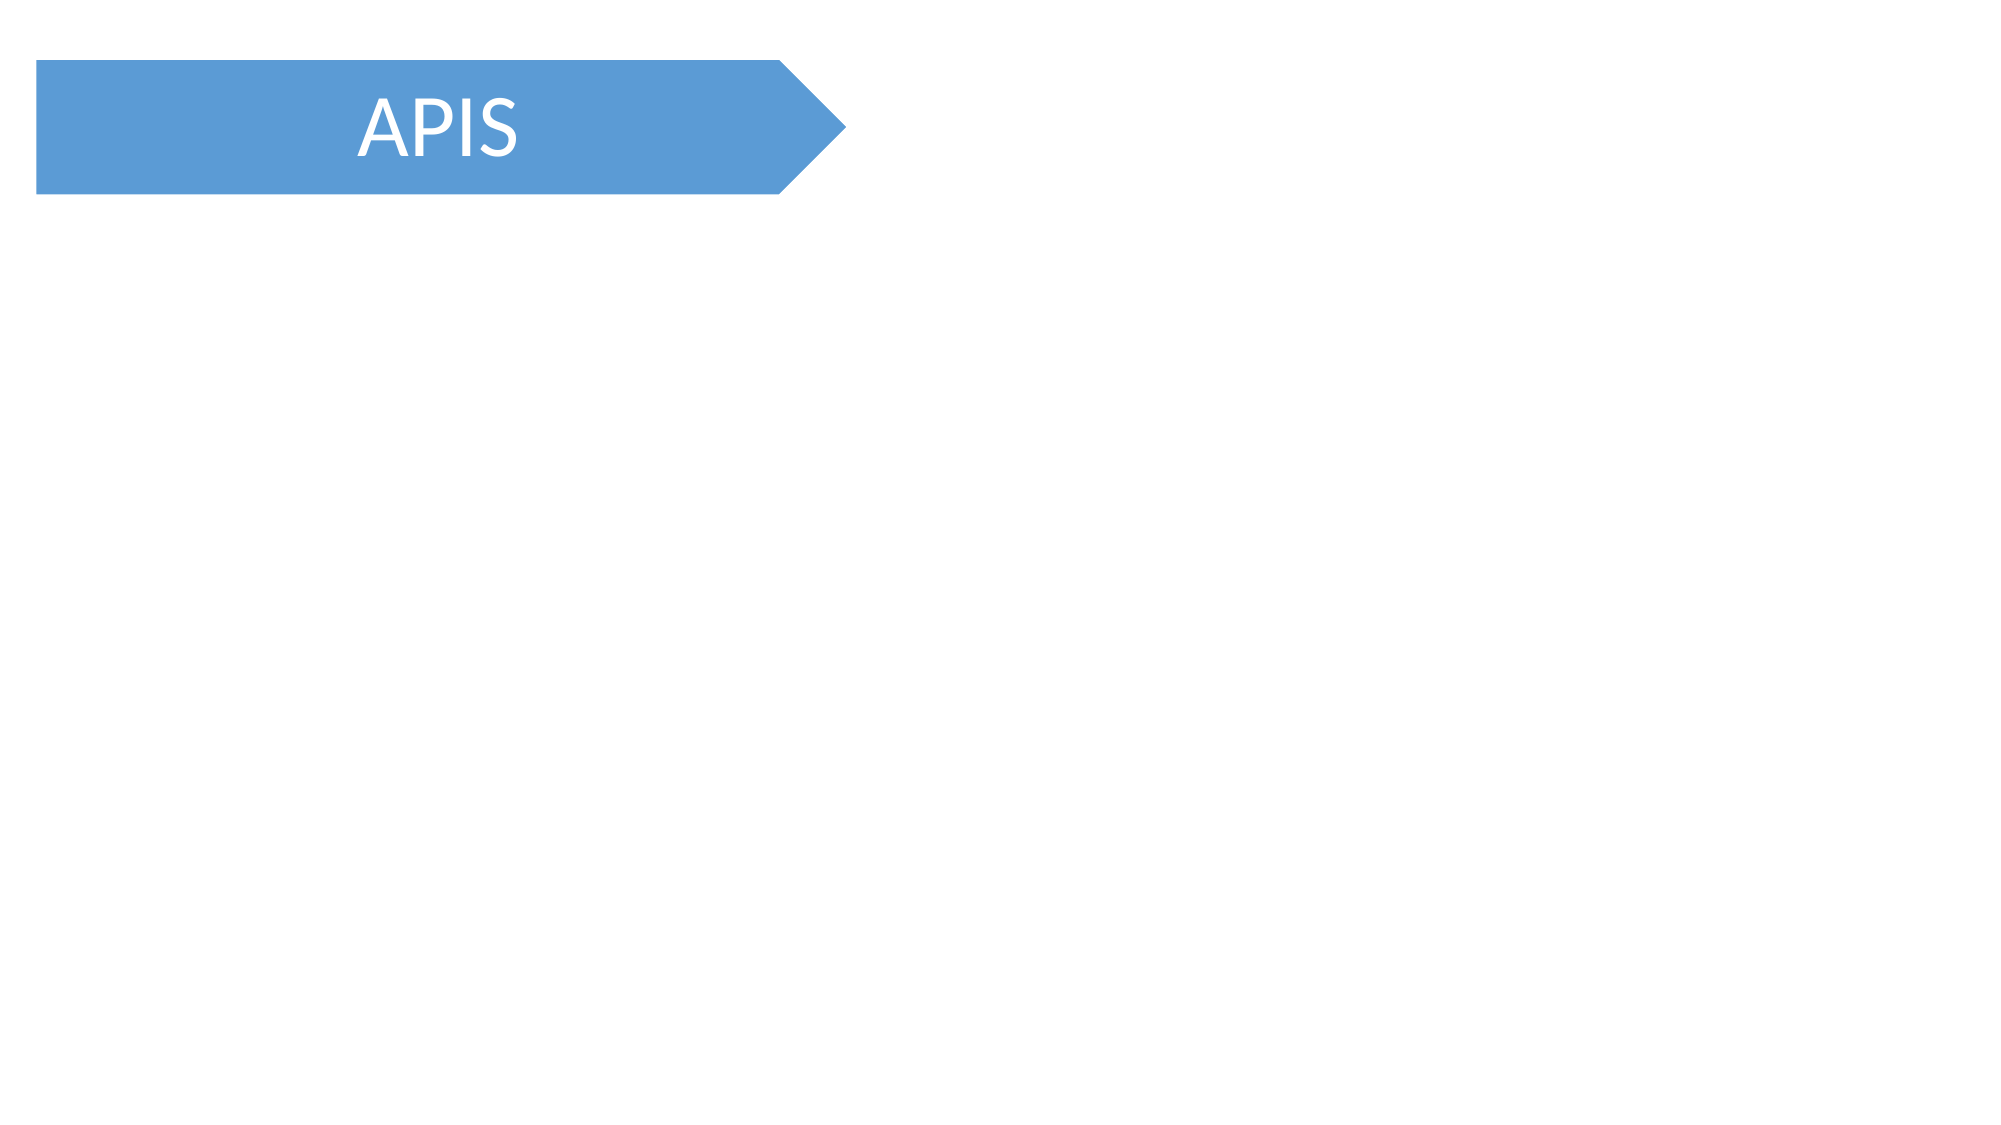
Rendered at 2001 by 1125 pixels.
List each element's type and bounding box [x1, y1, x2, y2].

text_box [35, 58, 849, 196]
